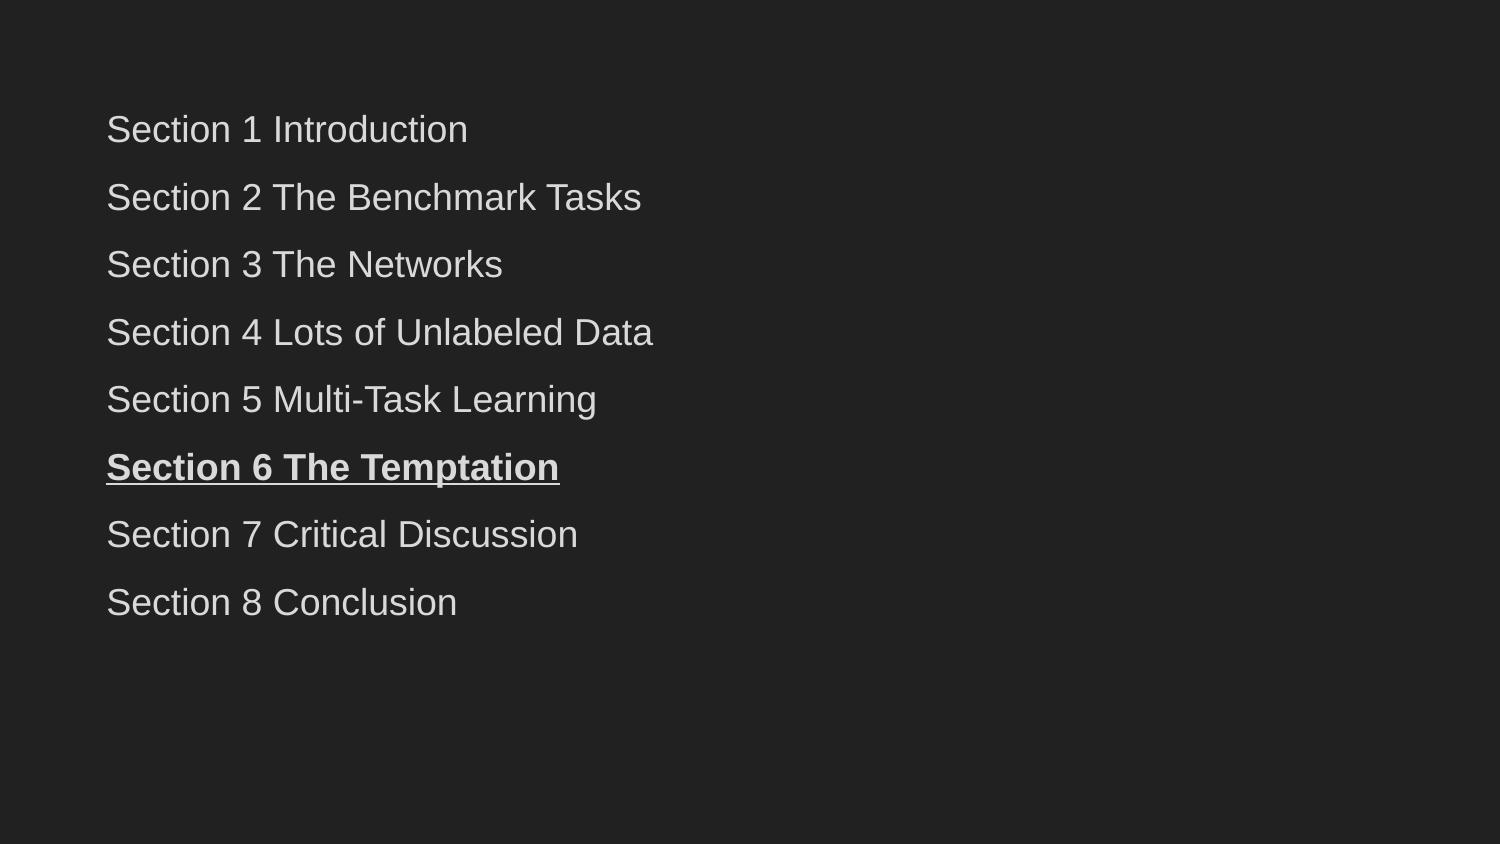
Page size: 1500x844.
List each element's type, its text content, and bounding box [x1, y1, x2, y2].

text_box Section 1 Introduction Section 2 The Benchmark Tasks Section 3 The Networks Section 4 Lots of Unlabeled Data Section 5 Multi-Task Learning Section 6 The Temptation Section 7 Critical Discussion Section 8 Conclusion [91, 67, 1431, 776]
